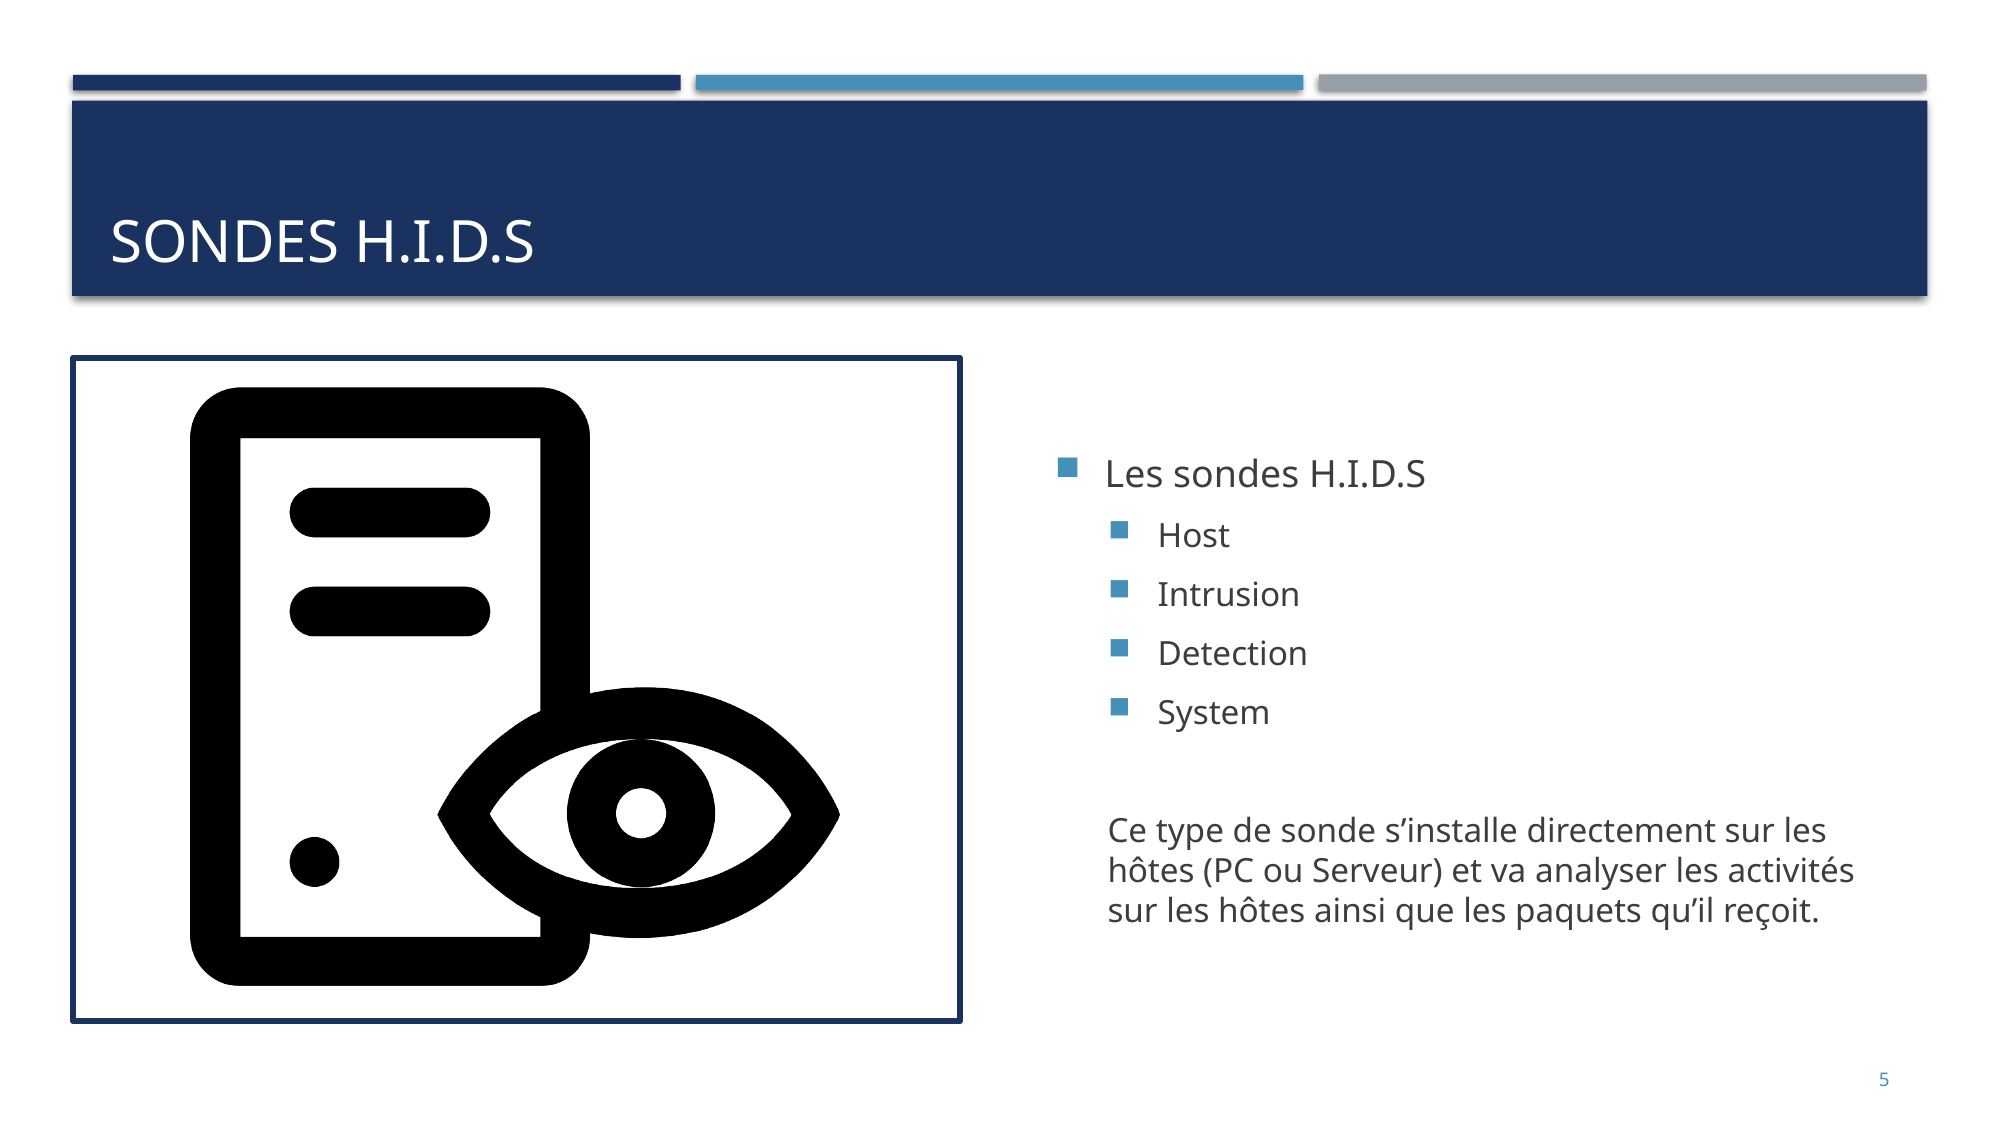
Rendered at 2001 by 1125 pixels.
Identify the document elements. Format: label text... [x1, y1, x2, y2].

list Les sondes H.I.D.S Host Intrusion Detection System Ce type de sonde s’installe directement sur les hôtes (PC ou Serveur) et va analyser les activités sur les hôtes ainsi que les paquets qu’il reçoit. [1039, 357, 1905, 1022]
picture [189, 386, 840, 987]
slide_number 5 [1732, 1050, 1905, 1110]
text_box [71, 356, 962, 1023]
title sondes h.I.D.S [95, 115, 1905, 282]
